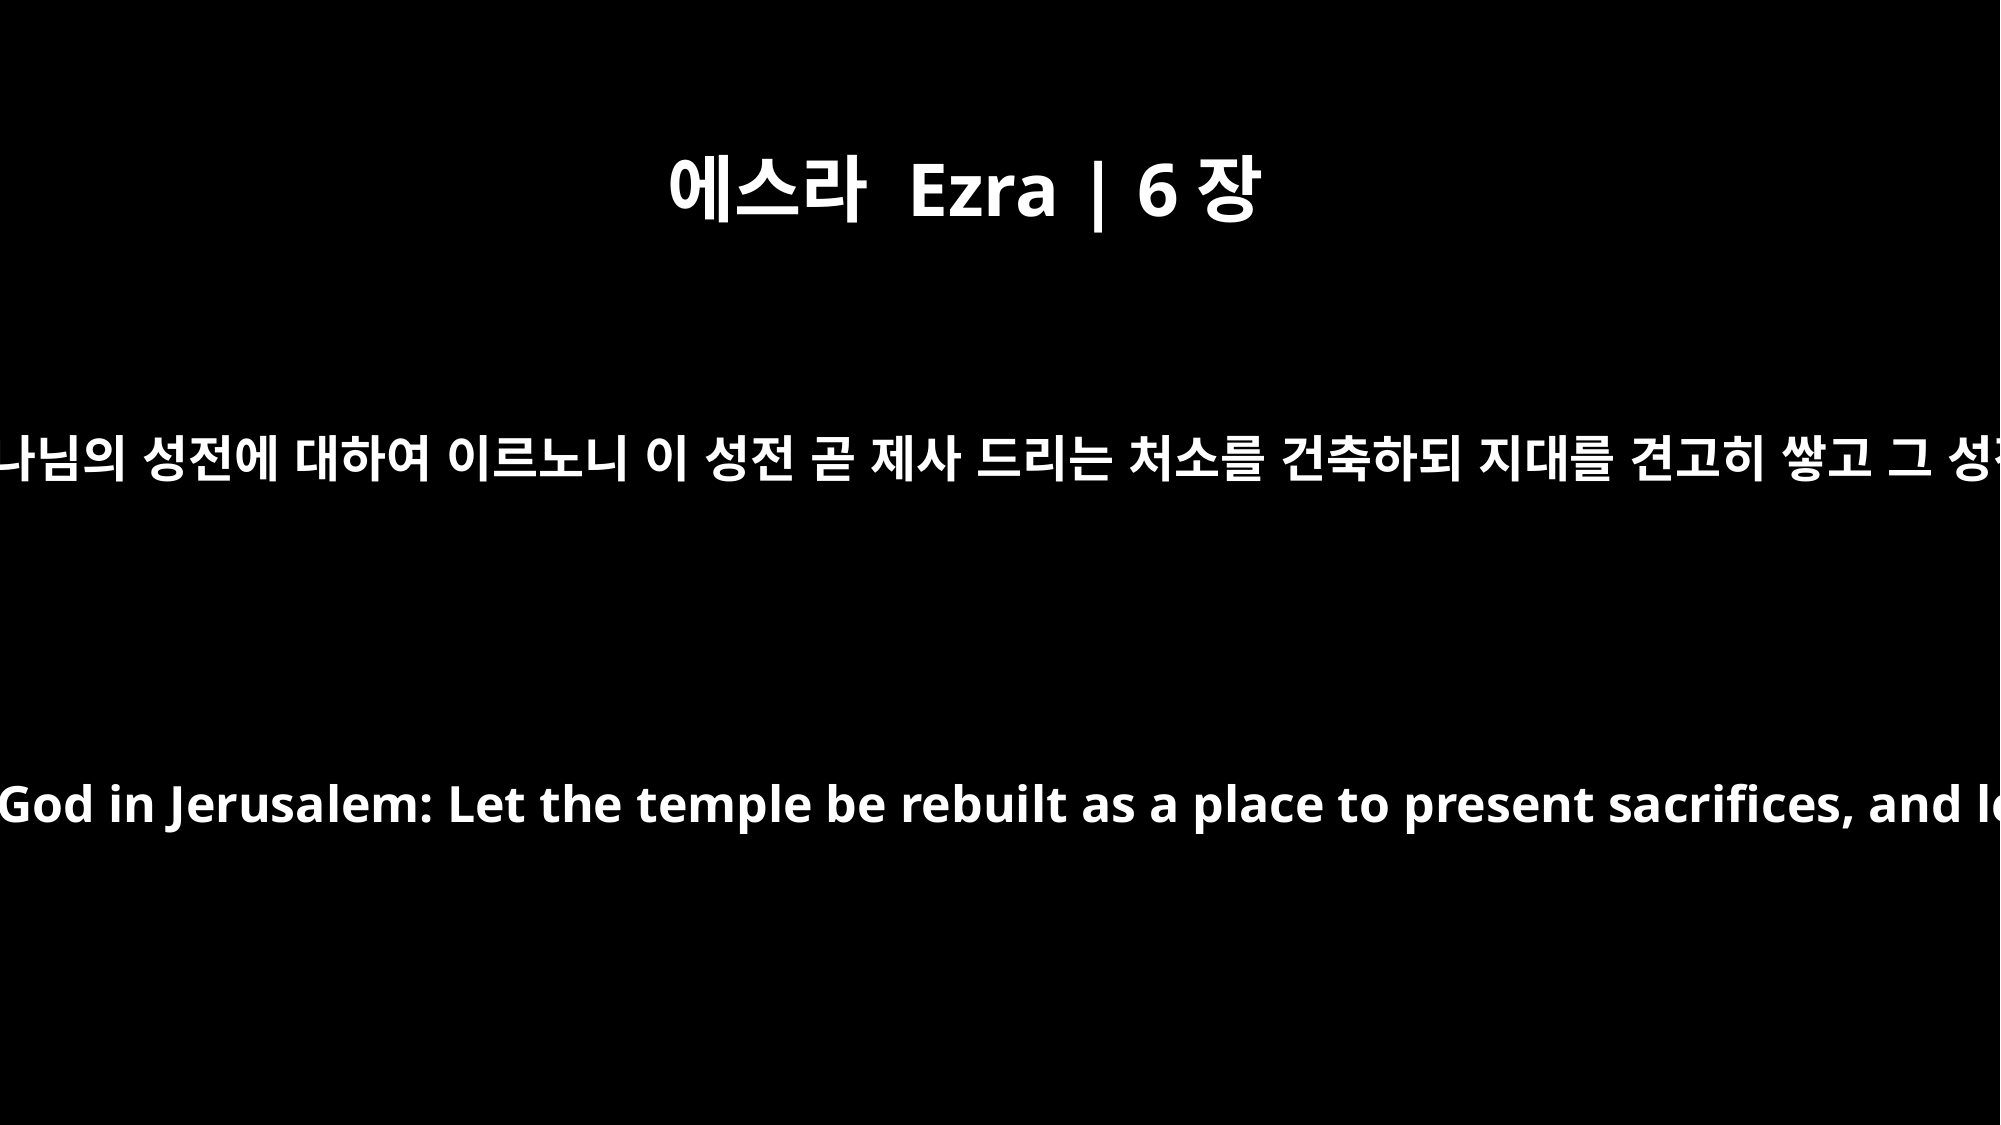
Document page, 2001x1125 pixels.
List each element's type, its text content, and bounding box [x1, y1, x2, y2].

text_box In the first year of King Cyrus, the king issued a decree concerning the temple of God in Jerusalem: Let the temple be rebuilt as a place to present sacrifices, and let its foundations be laid. It is to be ninety feet high and ninety feet wide, [0, 764, 2000, 840]
text_box 에스라 Ezra | 6장 [652, 136, 1280, 239]
text_box 3 고레스 왕 원년에 조서를 내려 이르기를 예루살렘에 있는 하나님의 성전에 대하여 이르노니 이 성전 곧 제사 드리는 처소를 건축하되 지대를 견고히 쌓고 그 성전의 높이는 육십 규빗으로, 너비도 육십 규빗으로 하고 [0, 359, 2000, 495]
